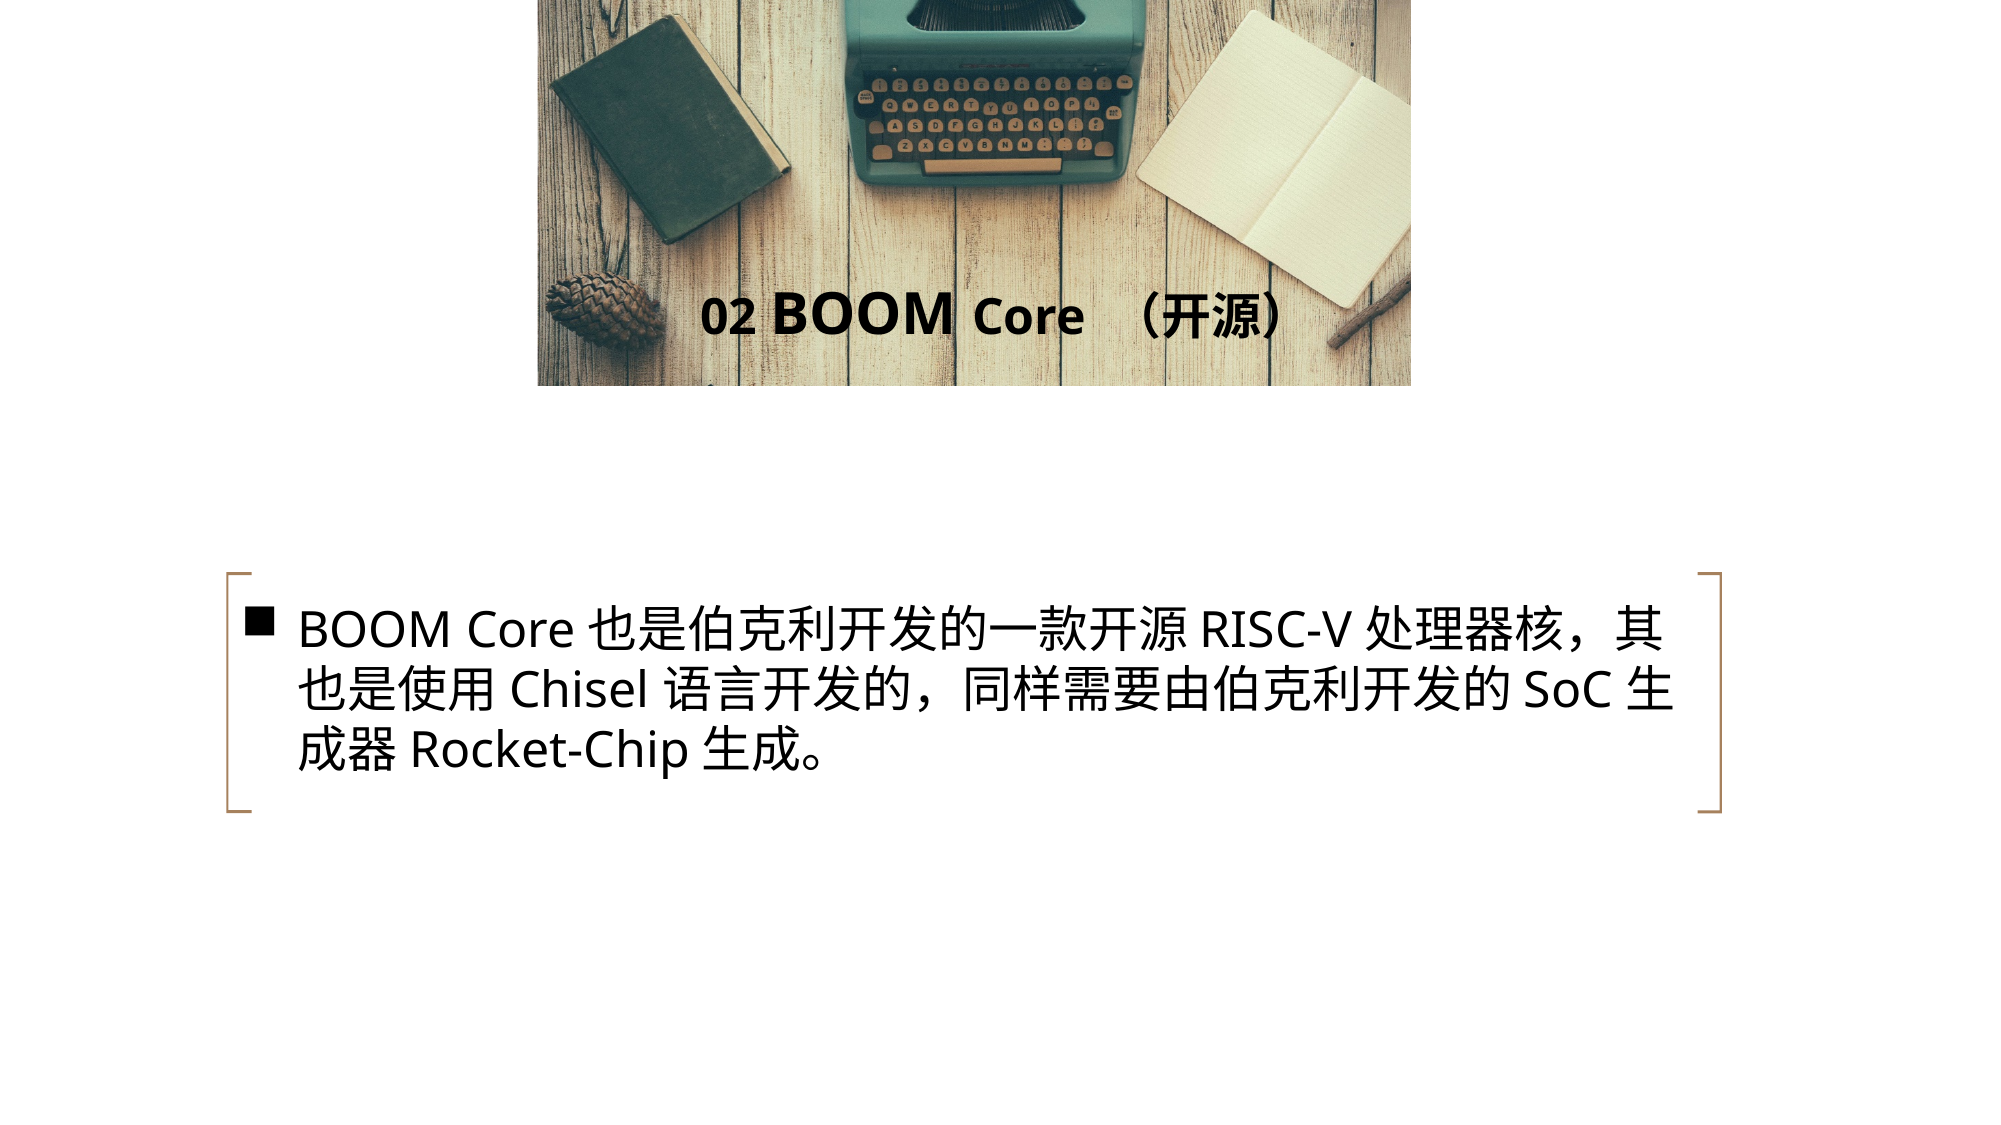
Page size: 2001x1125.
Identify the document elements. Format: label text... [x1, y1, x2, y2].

text_box BOOM Core也是伯克利开发的一款开源RISC-V处理器核，其也是使用Chisel语言开发的，同样需要由伯克利开发的SoC生成器Rocket-Chip生成。 [226, 590, 1722, 905]
picture [537, 0, 1411, 386]
text_box [1697, 571, 1723, 814]
text_box [225, 571, 253, 814]
